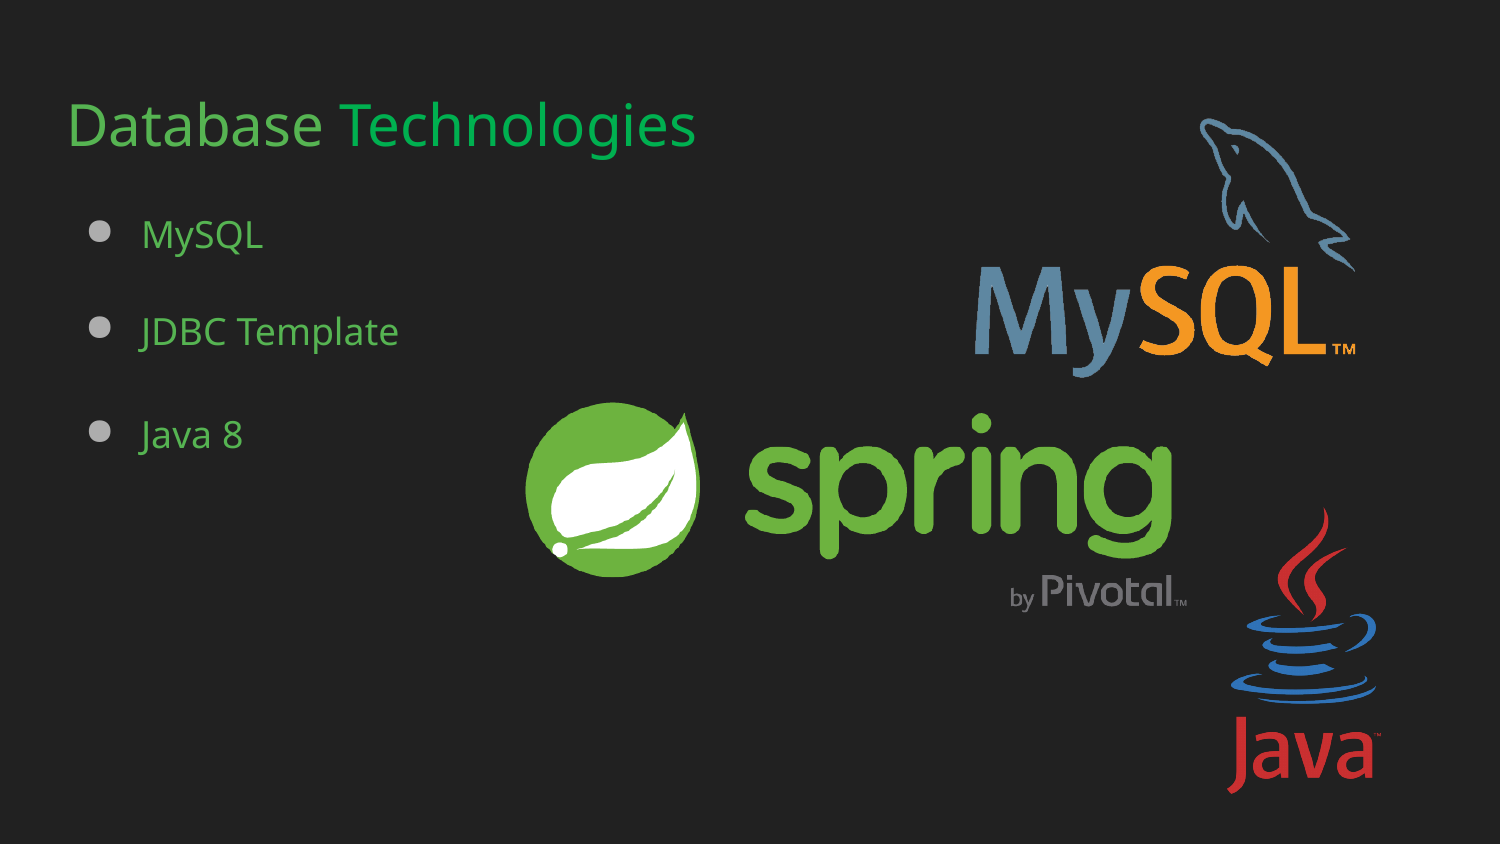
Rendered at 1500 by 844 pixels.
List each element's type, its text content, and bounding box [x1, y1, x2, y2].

picture [517, 396, 1456, 797]
picture [957, 112, 1369, 381]
title Database Technologies [51, 72, 1449, 167]
list MySQL JDBC Template Java 8 [51, 189, 574, 750]
